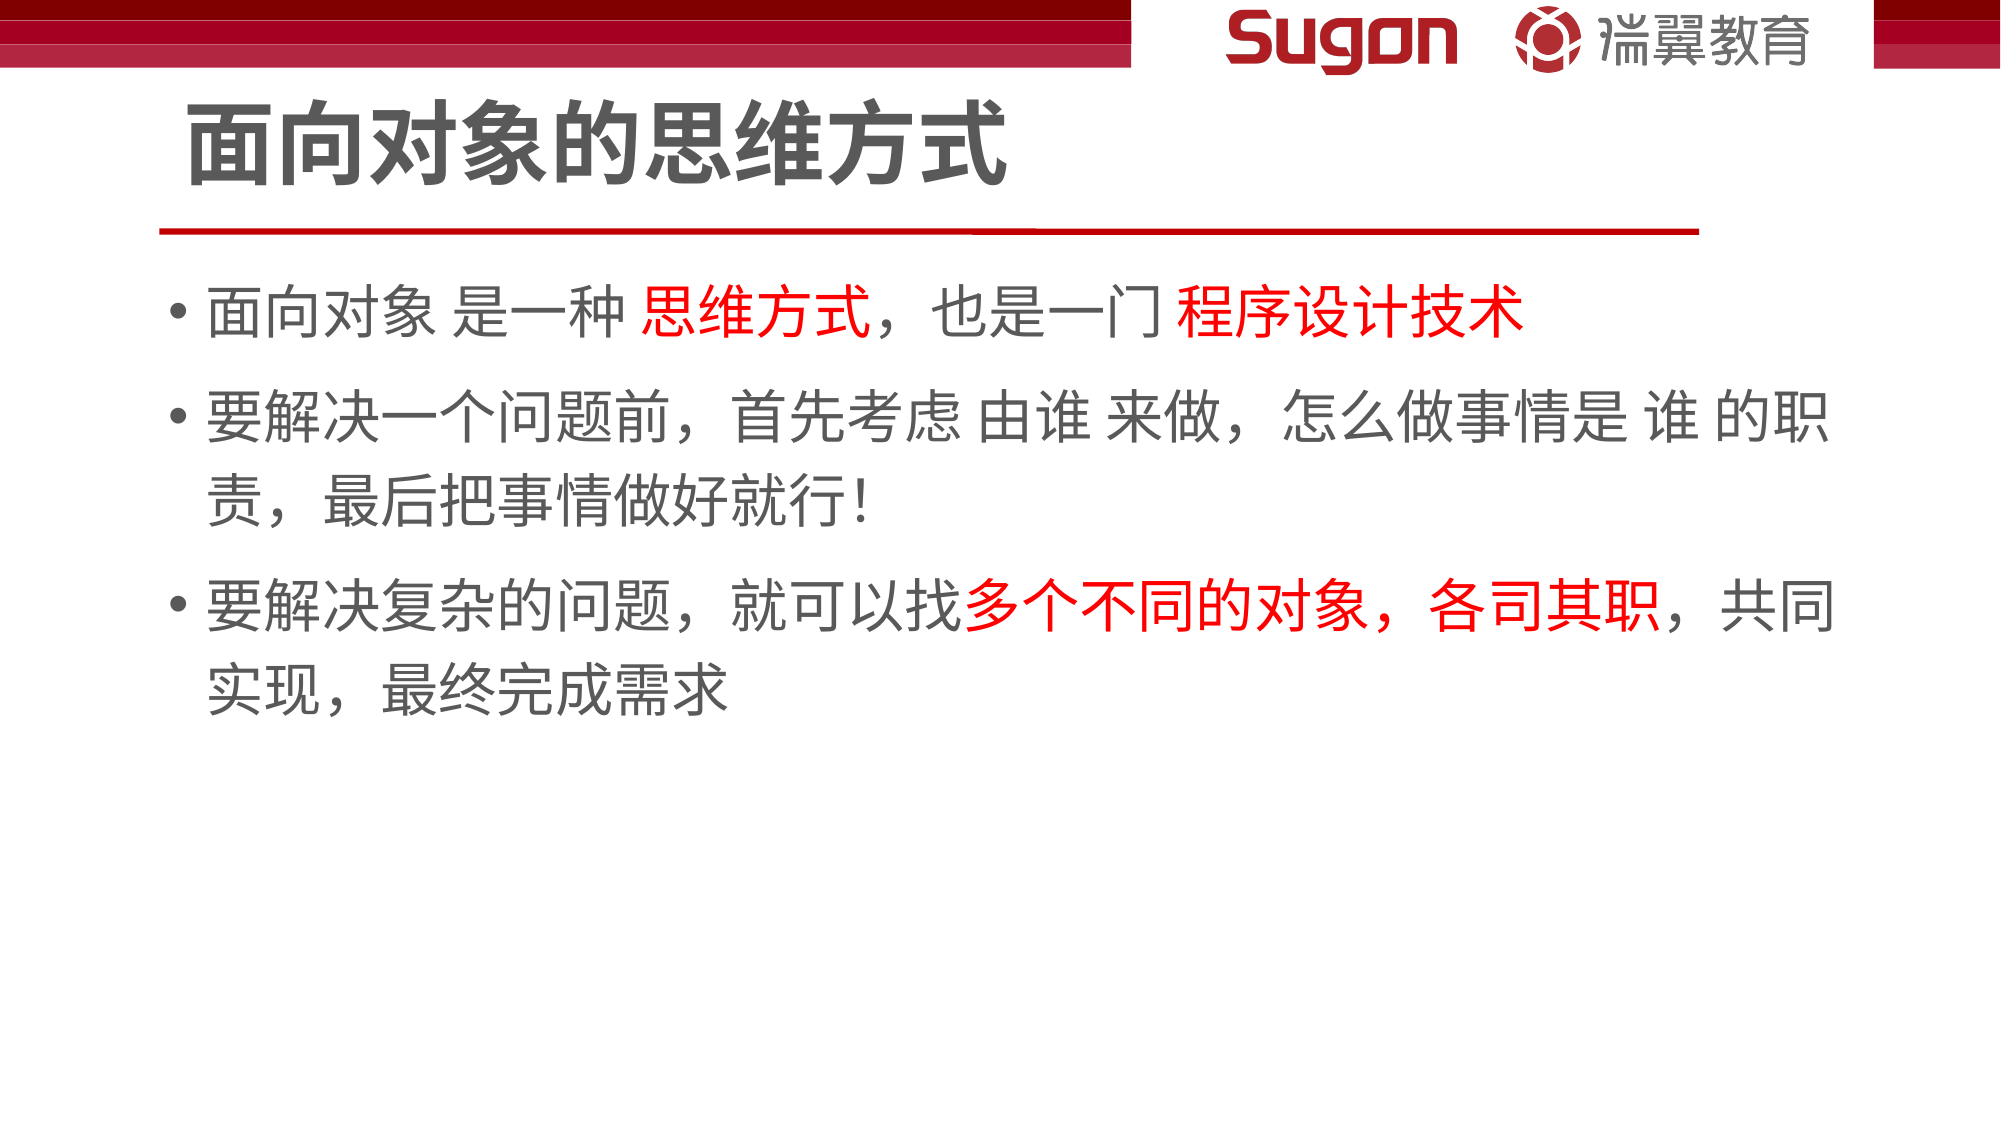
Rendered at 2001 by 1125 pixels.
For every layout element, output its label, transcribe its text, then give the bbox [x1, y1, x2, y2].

picture [1194, 0, 1484, 91]
title 面向对象的思维方式 [169, 91, 1895, 214]
list 面向对象 是一种 思维方式，也是一门 程序设计技术 要解决一个问题前，首先考虑 由谁 来做，怎么做事情是 谁 的职责，最后把事情做好就行！ 要解决复杂的问题，就可以找多个不同的对象，各司其职，共同实现，最终完成需求 [153, 253, 1879, 1028]
picture [1515, 6, 1809, 73]
